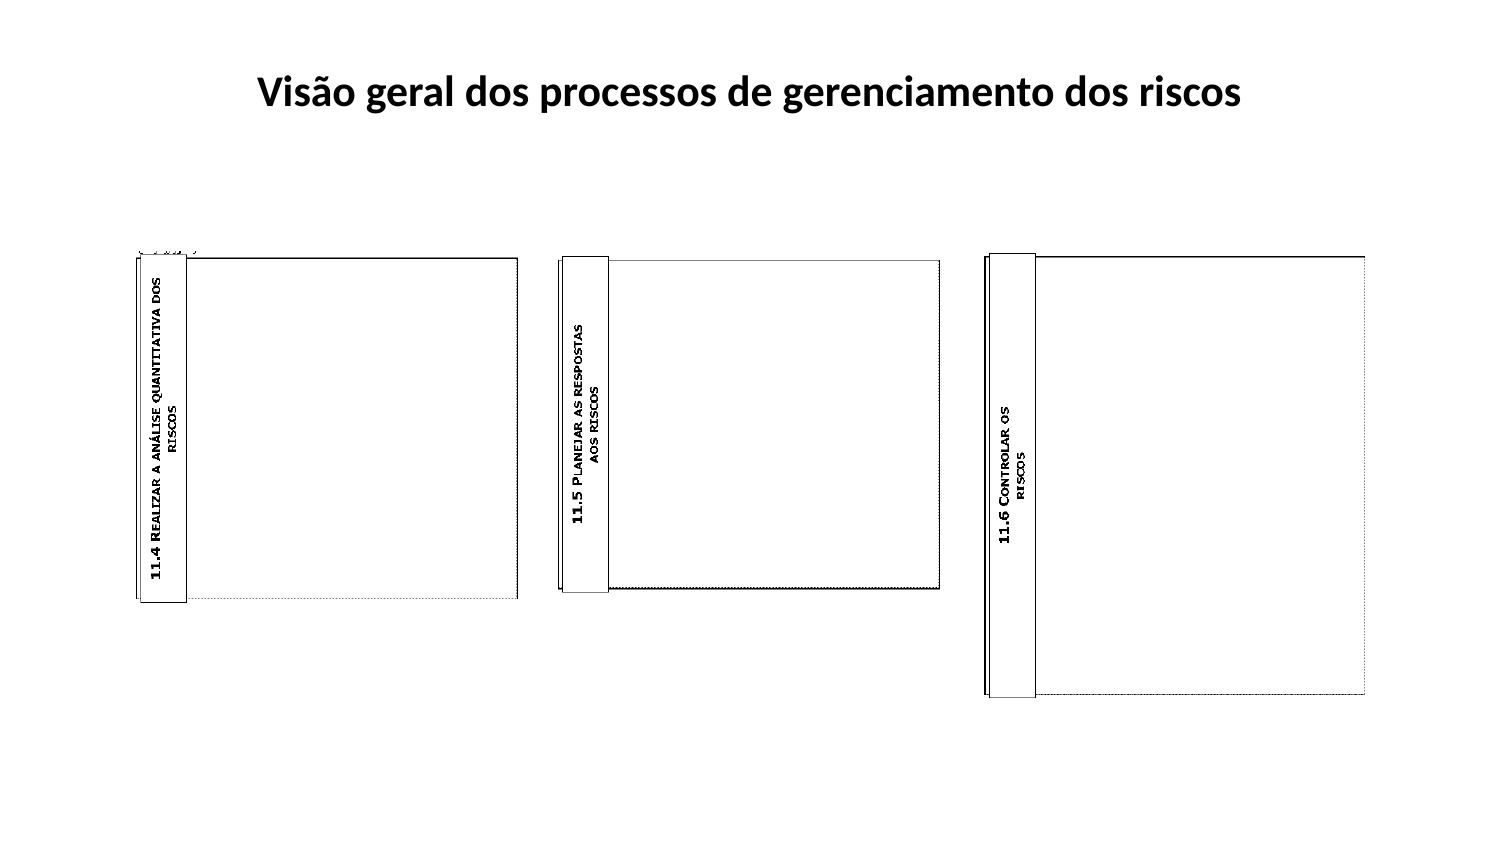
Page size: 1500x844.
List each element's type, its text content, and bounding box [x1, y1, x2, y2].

text_box Visão geral dos processos de gerenciamento dos riscos [0, 53, 1500, 127]
picture [135, 251, 1365, 698]
